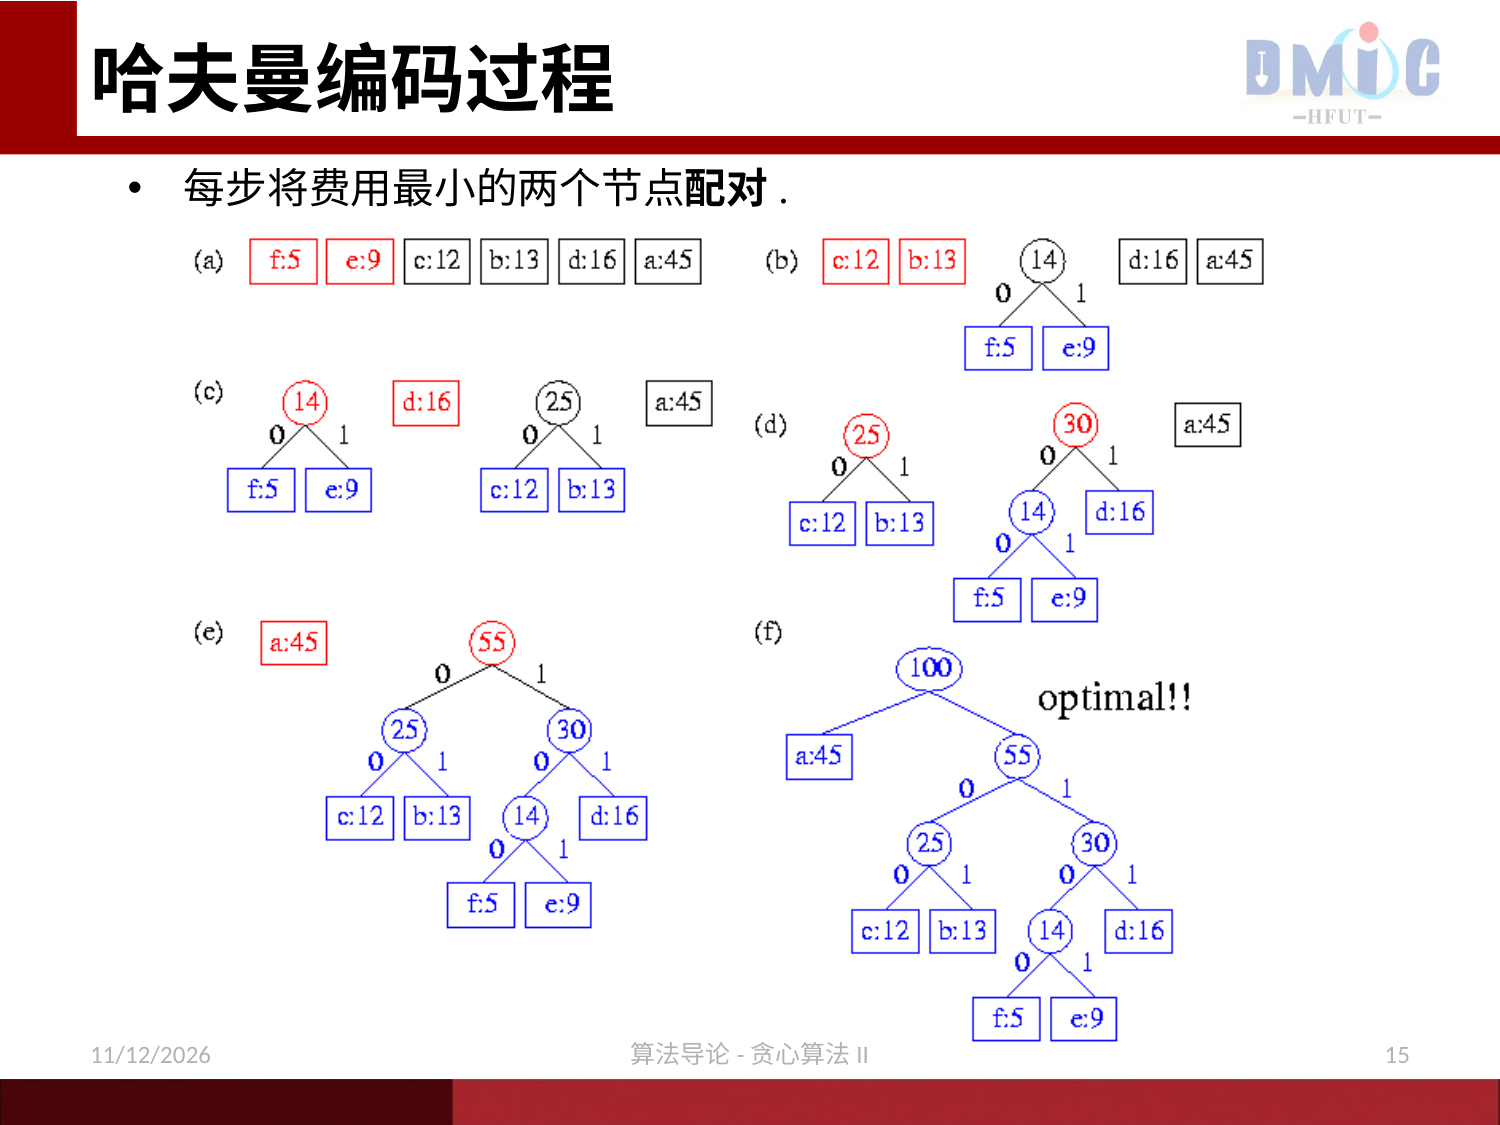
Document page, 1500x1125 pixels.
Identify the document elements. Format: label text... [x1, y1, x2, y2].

footer 算法导论-贪心算法II [466, 1074, 1034, 1084]
picture [169, 226, 1291, 1065]
picture [0, 1079, 1500, 1125]
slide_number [75, 1023, 425, 1084]
title 哈夫曼编码过程 [74, 20, 1426, 130]
list 每步将费用最小的两个节点配对. [112, 159, 1398, 216]
slide_number 15 [1074, 1023, 1425, 1084]
